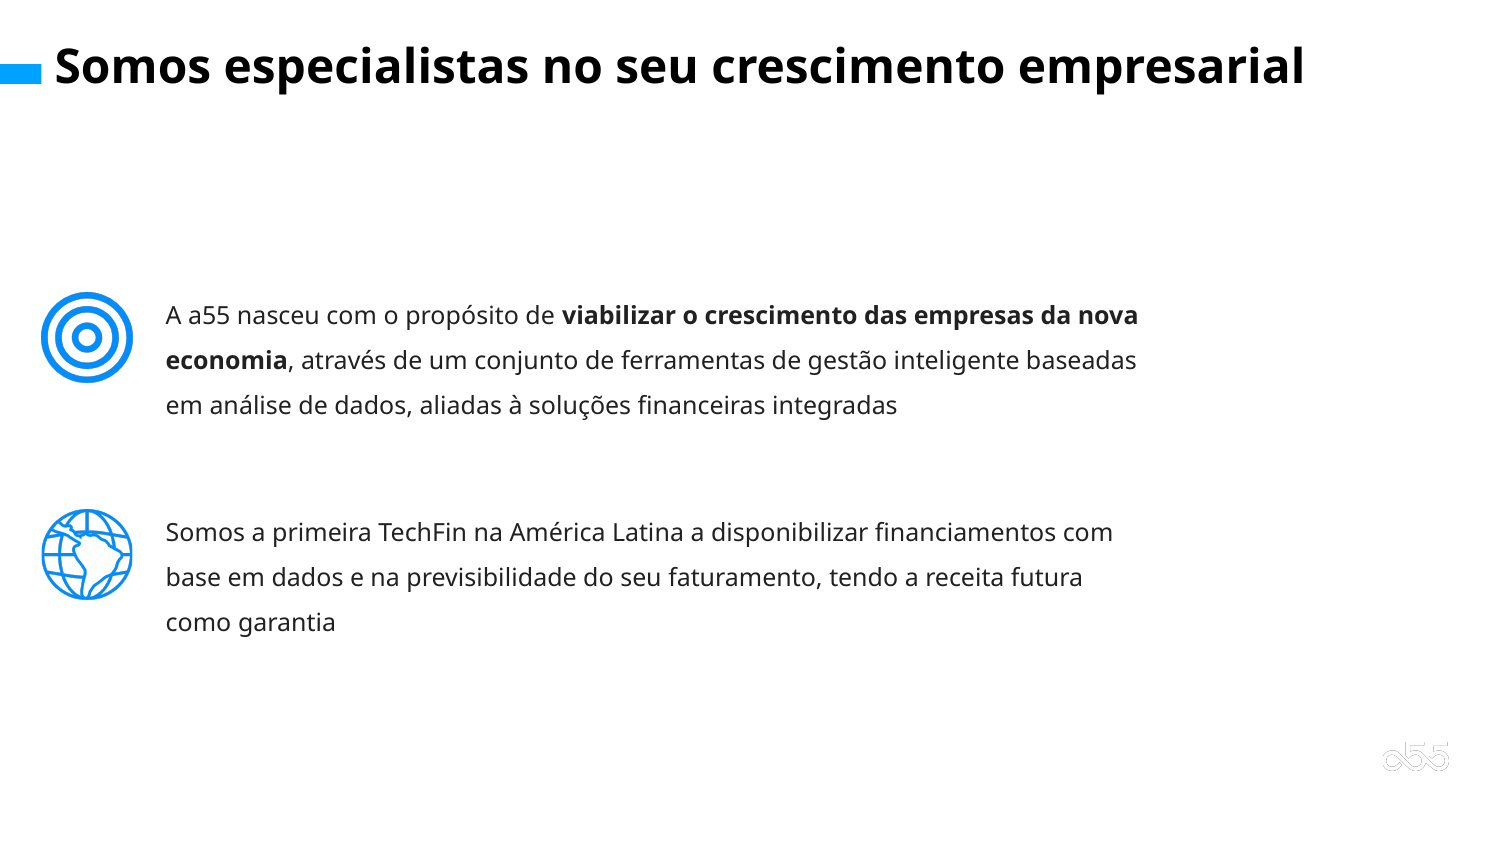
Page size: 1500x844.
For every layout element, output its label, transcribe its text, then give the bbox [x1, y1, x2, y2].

text_box [0, 64, 42, 84]
picture [1382, 742, 1450, 771]
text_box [41, 277, 1168, 615]
text_box Somos especialistas no seu crescimento empresarial [41, 0, 1449, 137]
